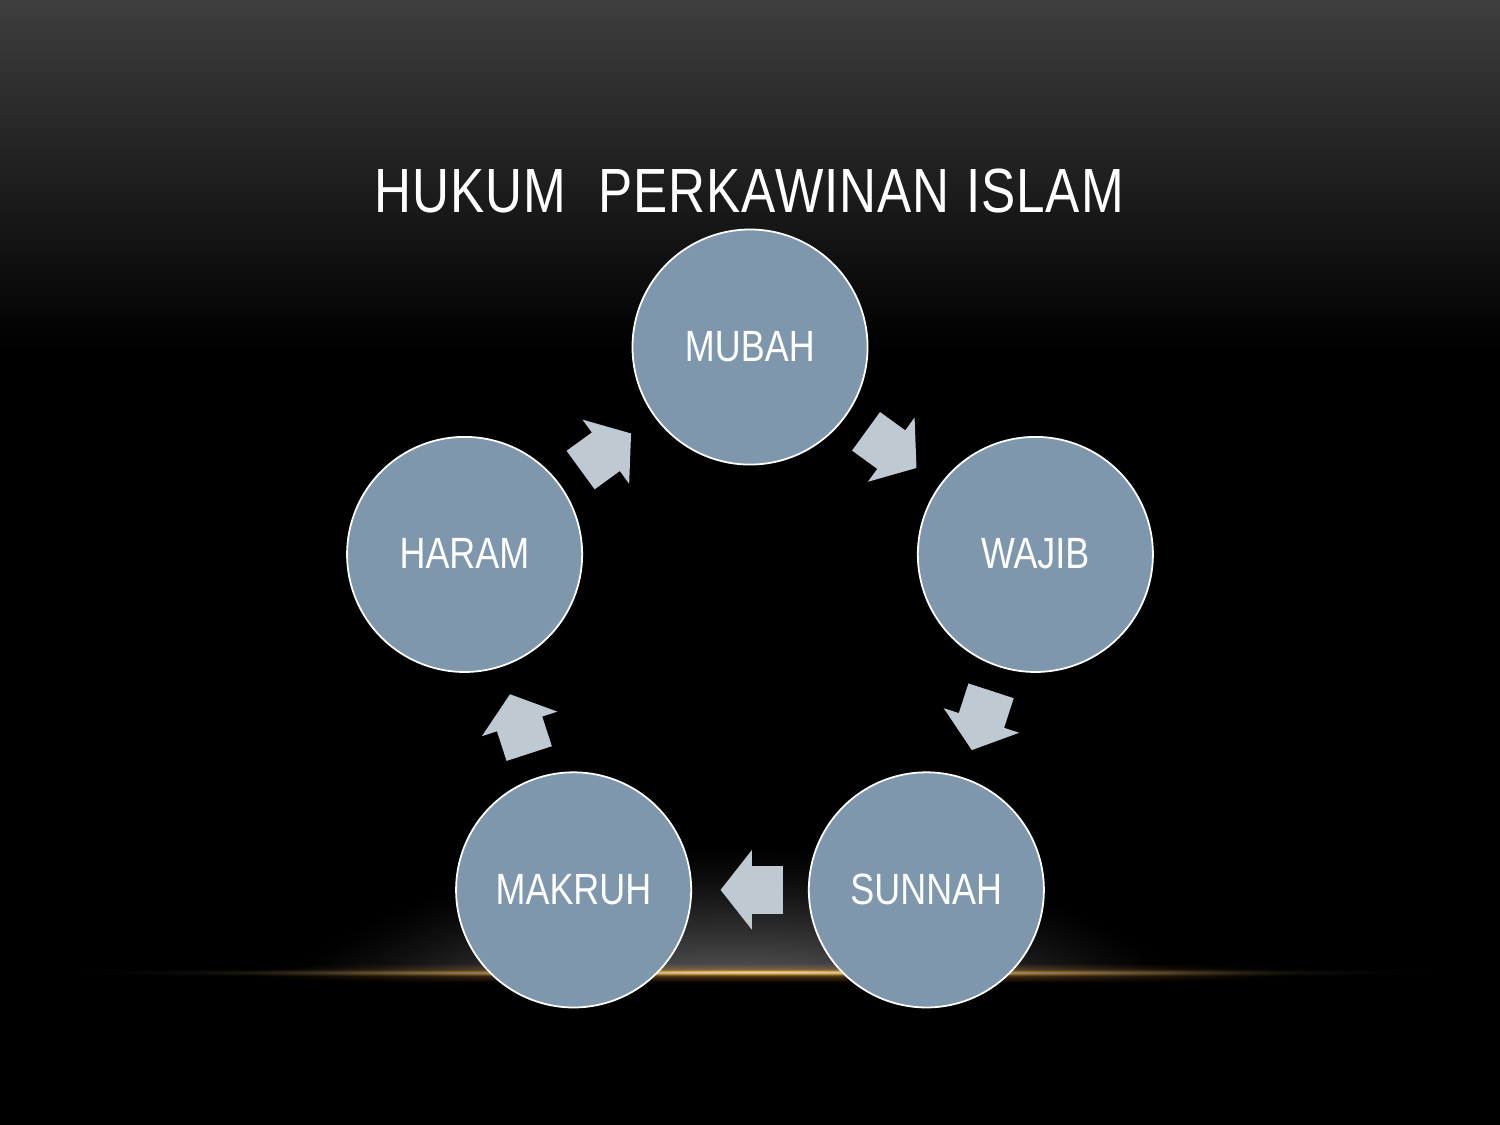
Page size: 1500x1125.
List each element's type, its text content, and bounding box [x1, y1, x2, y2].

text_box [105, 228, 1395, 1009]
picture [0, 0, 1500, 1125]
title HUKUM PERKAWINAN ISLAM [99, 45, 1400, 233]
